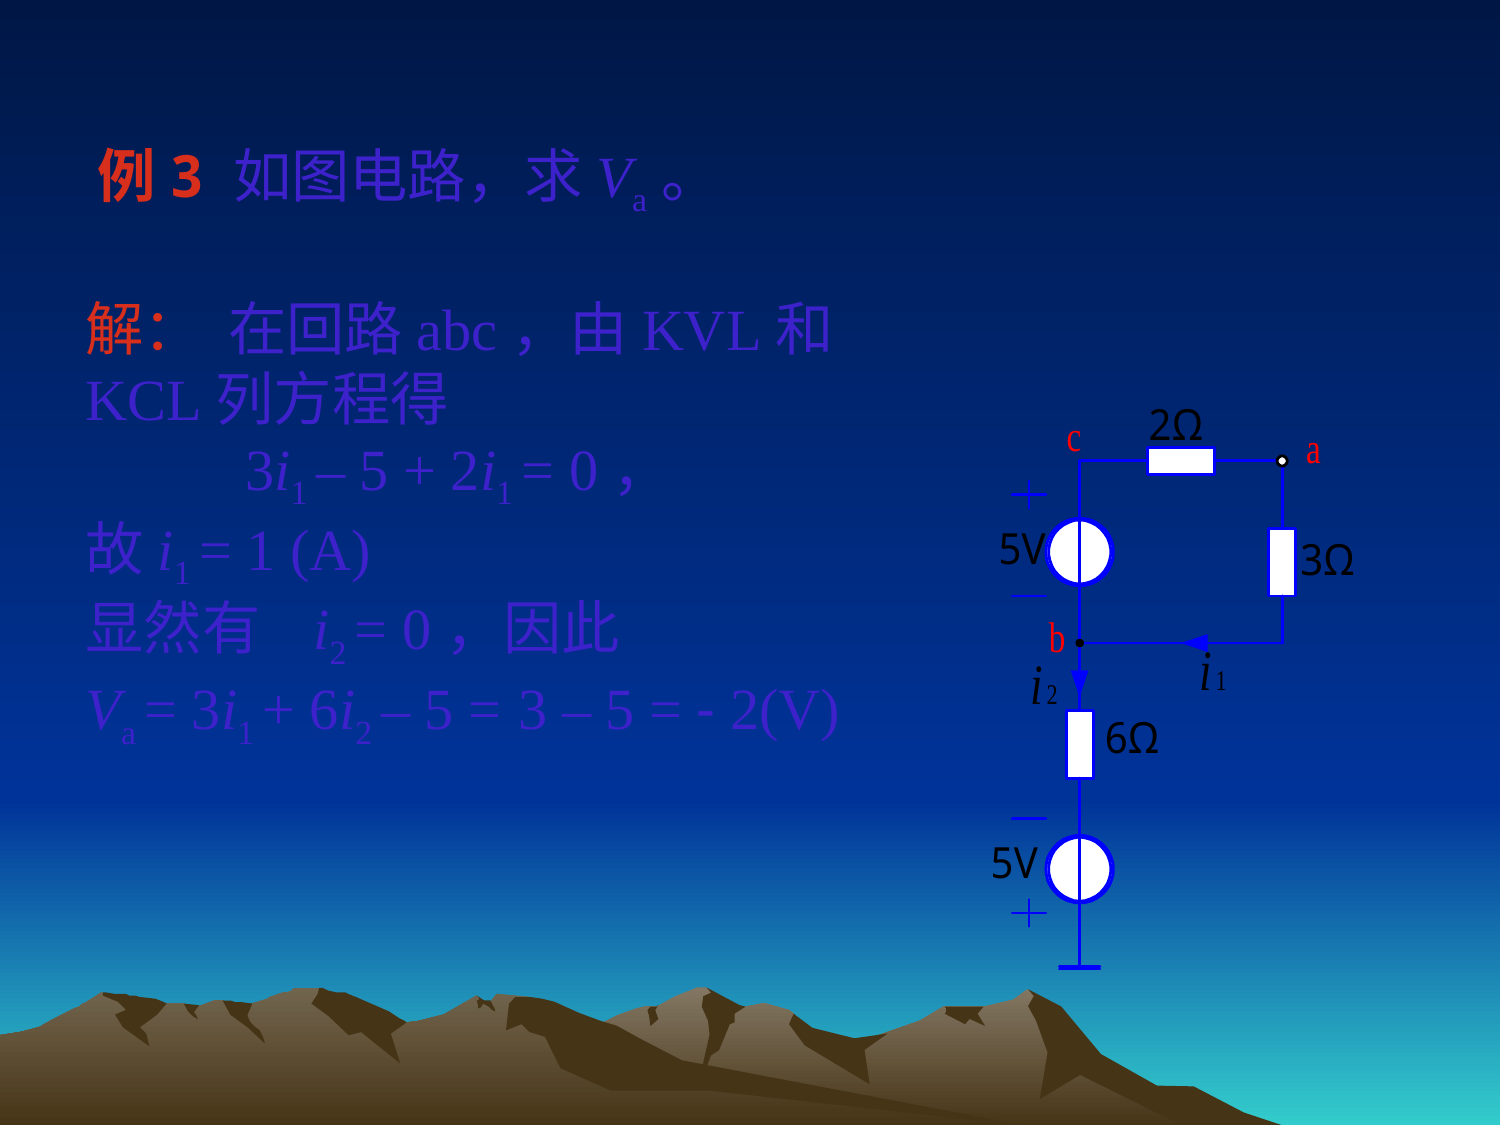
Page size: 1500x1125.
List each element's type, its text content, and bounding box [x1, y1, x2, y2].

text_box 解： 在回路abc，由KVL和KCL列方程得 3i1 – 5 + 2i1 = 0， 故i1 = 1 (A) 显然有 i2 = 0，因此 Va = 3i1 + 6i2 – 5 = 3 – 5 = - 2(V) [70, 284, 921, 759]
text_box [974, 399, 1387, 1003]
text_box 例3 如图电路，求Va。 [82, 131, 910, 226]
